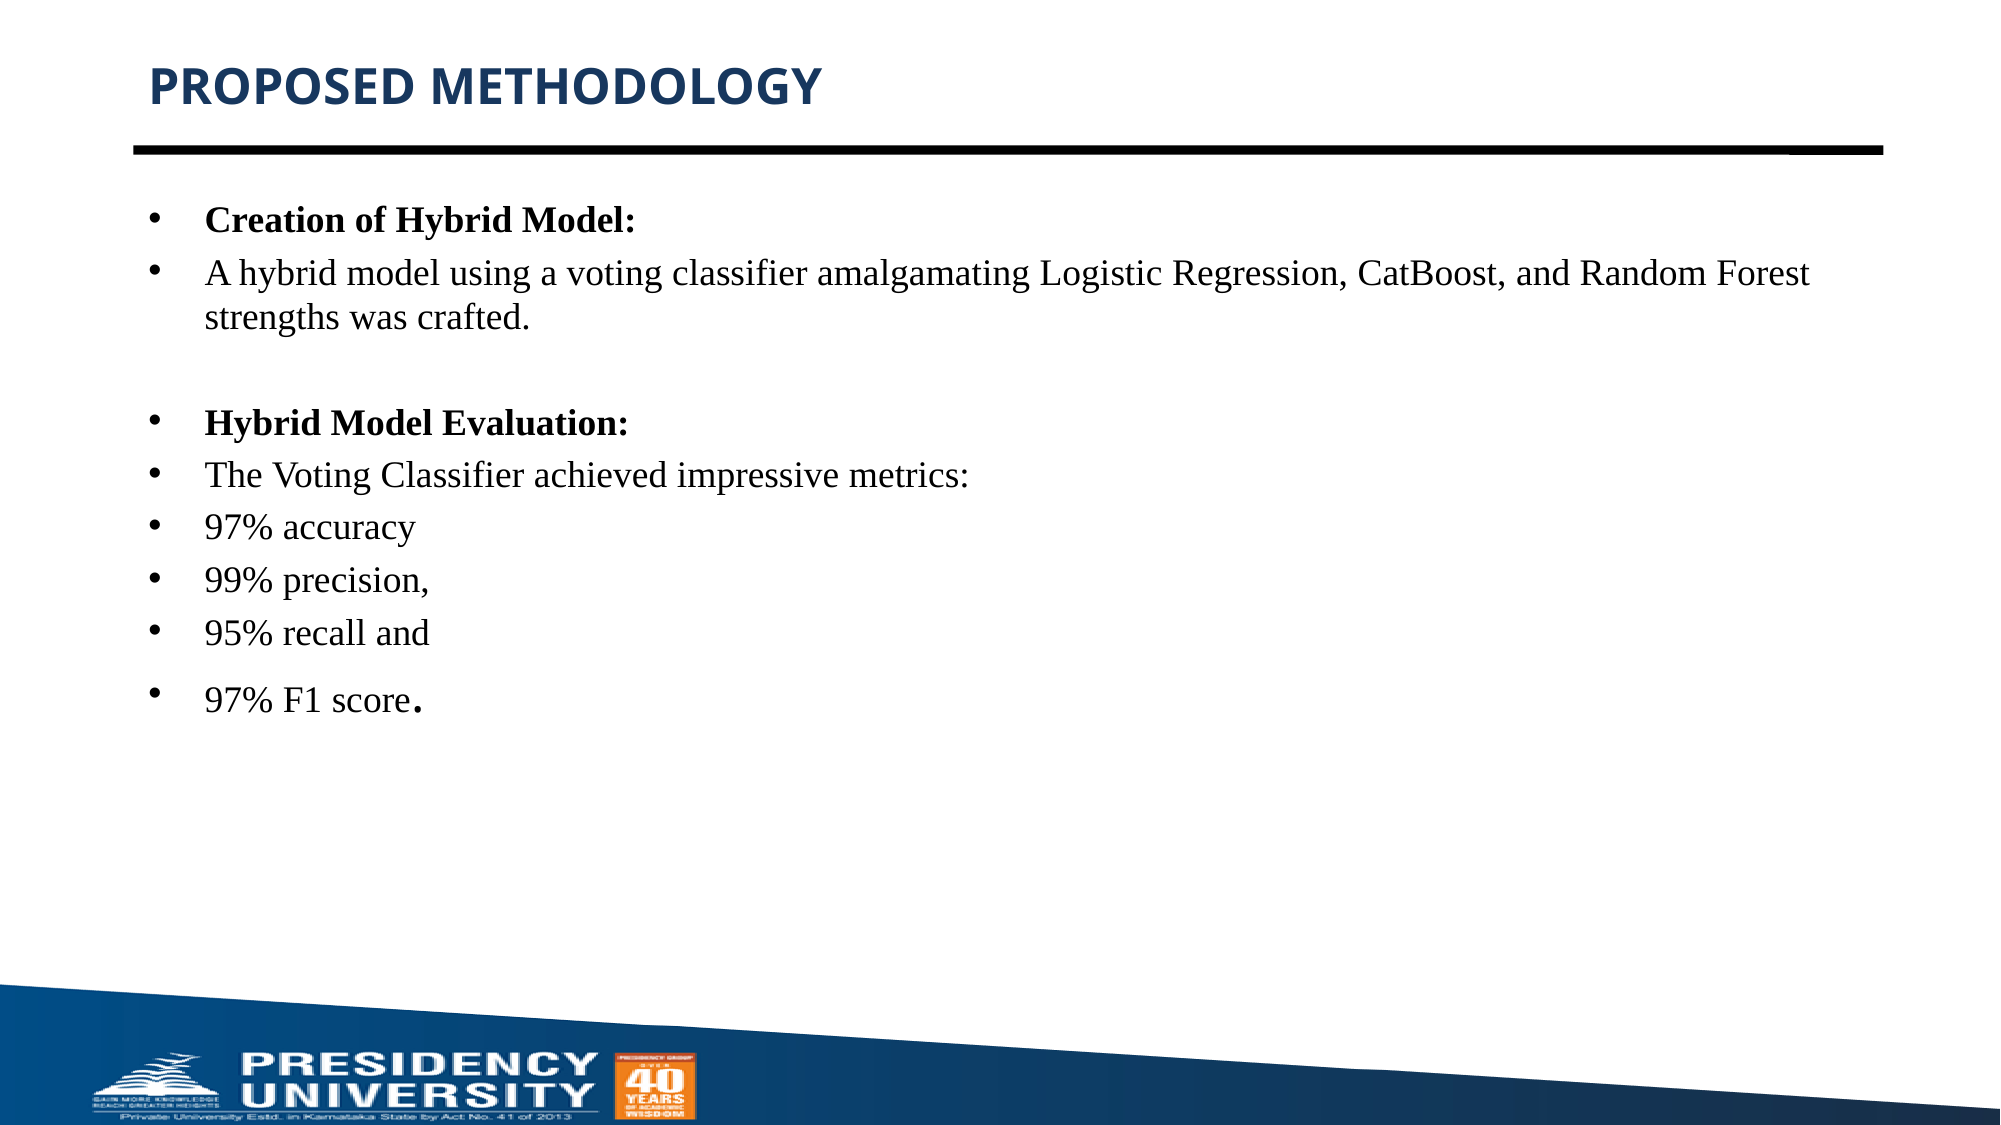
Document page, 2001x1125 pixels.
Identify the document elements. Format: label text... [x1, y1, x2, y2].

picture [0, 982, 2000, 1125]
title PROPOSED METHODOLOGY [133, 45, 1884, 125]
list Creation of Hybrid Model: A hybrid model using a voting classifier amalgamating Logistic Regression, CatBoost, and Random Forest strengths was crafted. Hybrid Model Evaluation: The Voting Classifier achieved impressive metrics: 97% accuracy 99% precision, 95% recall and 97% F1 score. [133, 187, 1884, 1000]
